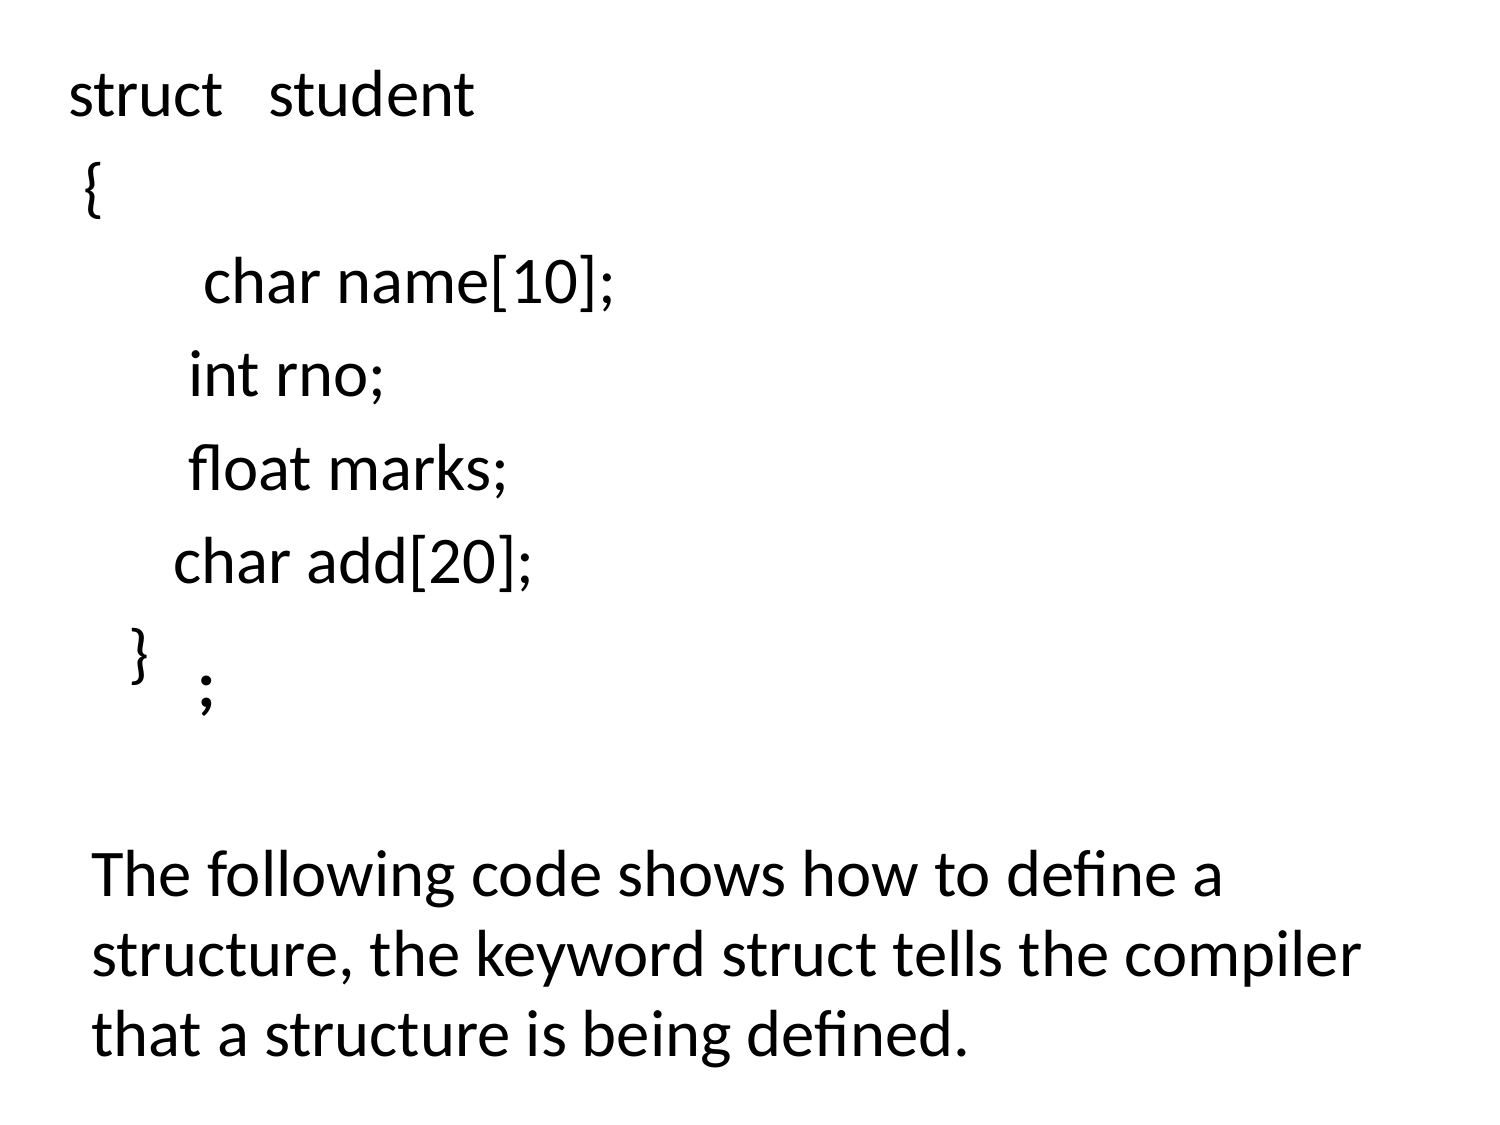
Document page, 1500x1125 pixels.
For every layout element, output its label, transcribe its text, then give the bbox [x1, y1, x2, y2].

text_box The following code shows how to define a structure, the keyword struct tells the compiler that a structure is being defined. [76, 822, 1388, 1077]
list struct { char name[10]; int rno; float marks; char add[20]; } [53, 42, 1404, 786]
text_box student [253, 42, 585, 138]
text_box ; [182, 633, 290, 728]
